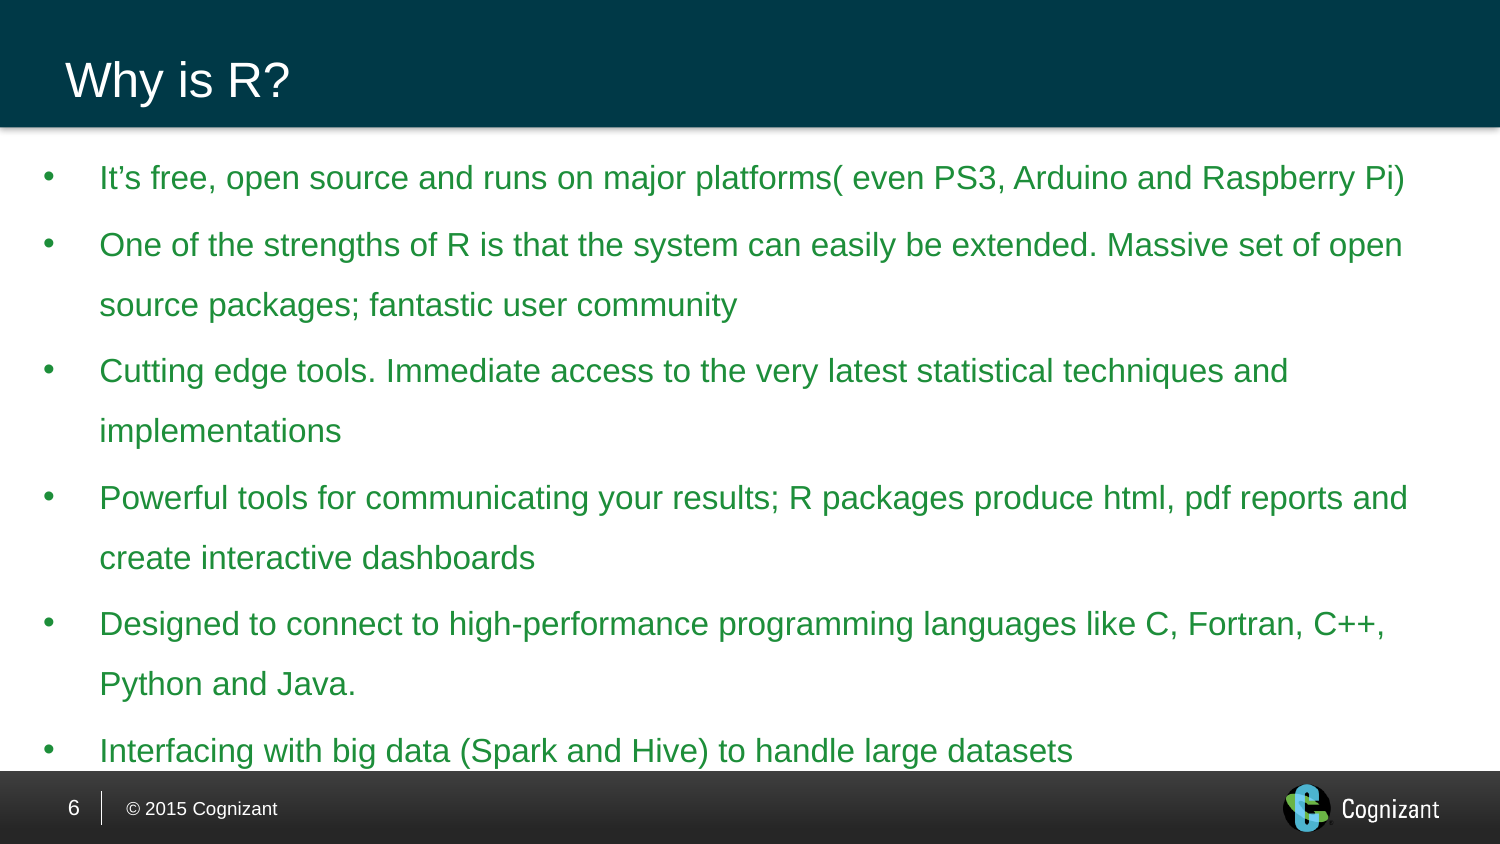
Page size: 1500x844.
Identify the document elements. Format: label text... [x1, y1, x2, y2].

title Why is R? [49, 40, 1439, 116]
slide_number 6 [6, 775, 95, 838]
picture [1283, 784, 1439, 832]
text_box It’s free, open source and runs on major platforms( even PS3, Arduino and Raspberry Pi) One of the strengths of R is that the system can easily be extended. Massive set of open source packages; fantastic user community Cutting edge tools. Immediate access to the very latest statistical techniques and implementations Powerful tools for communicating your results; R packages produce html, pdf reports and create interactive dashboards Designed to connect to high-performance programming languages like C, Fortran, C++, Python and Java. Interfacing with big data (Spark and Hive) to handle large datasets [28, 143, 1479, 762]
